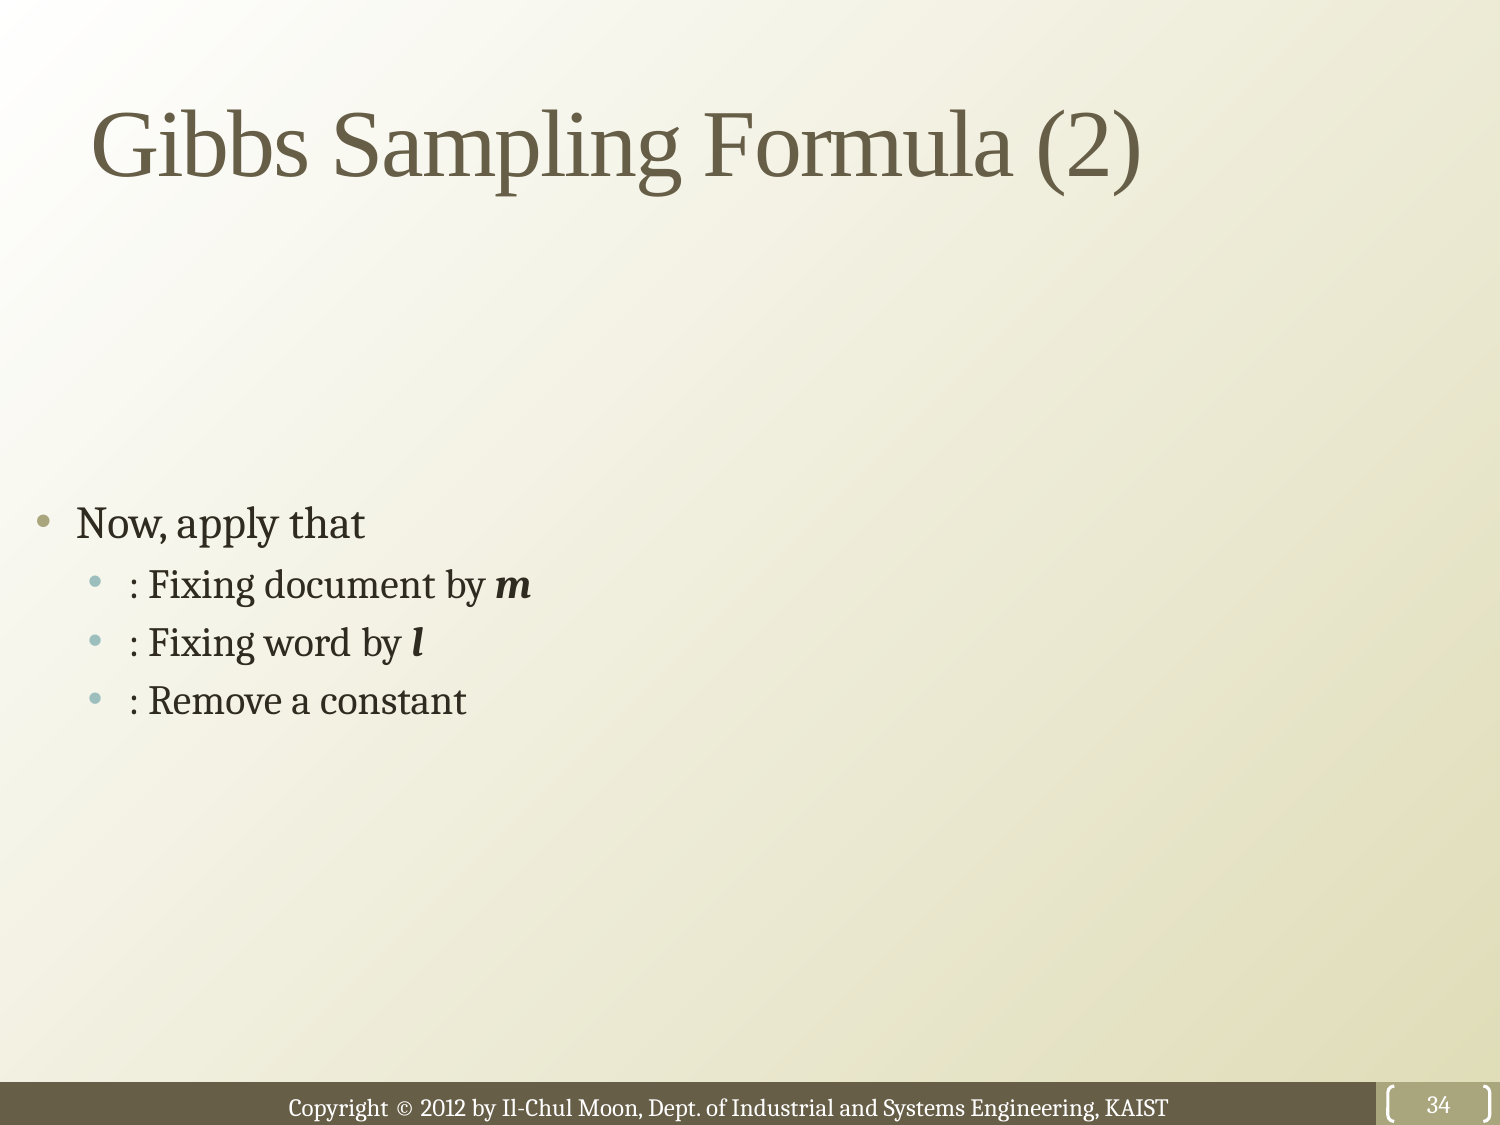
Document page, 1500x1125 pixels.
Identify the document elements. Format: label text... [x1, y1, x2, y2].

slide_number 34 [1386, 1084, 1492, 1123]
title Gibbs Sampling Formula (2) [75, 45, 1459, 232]
